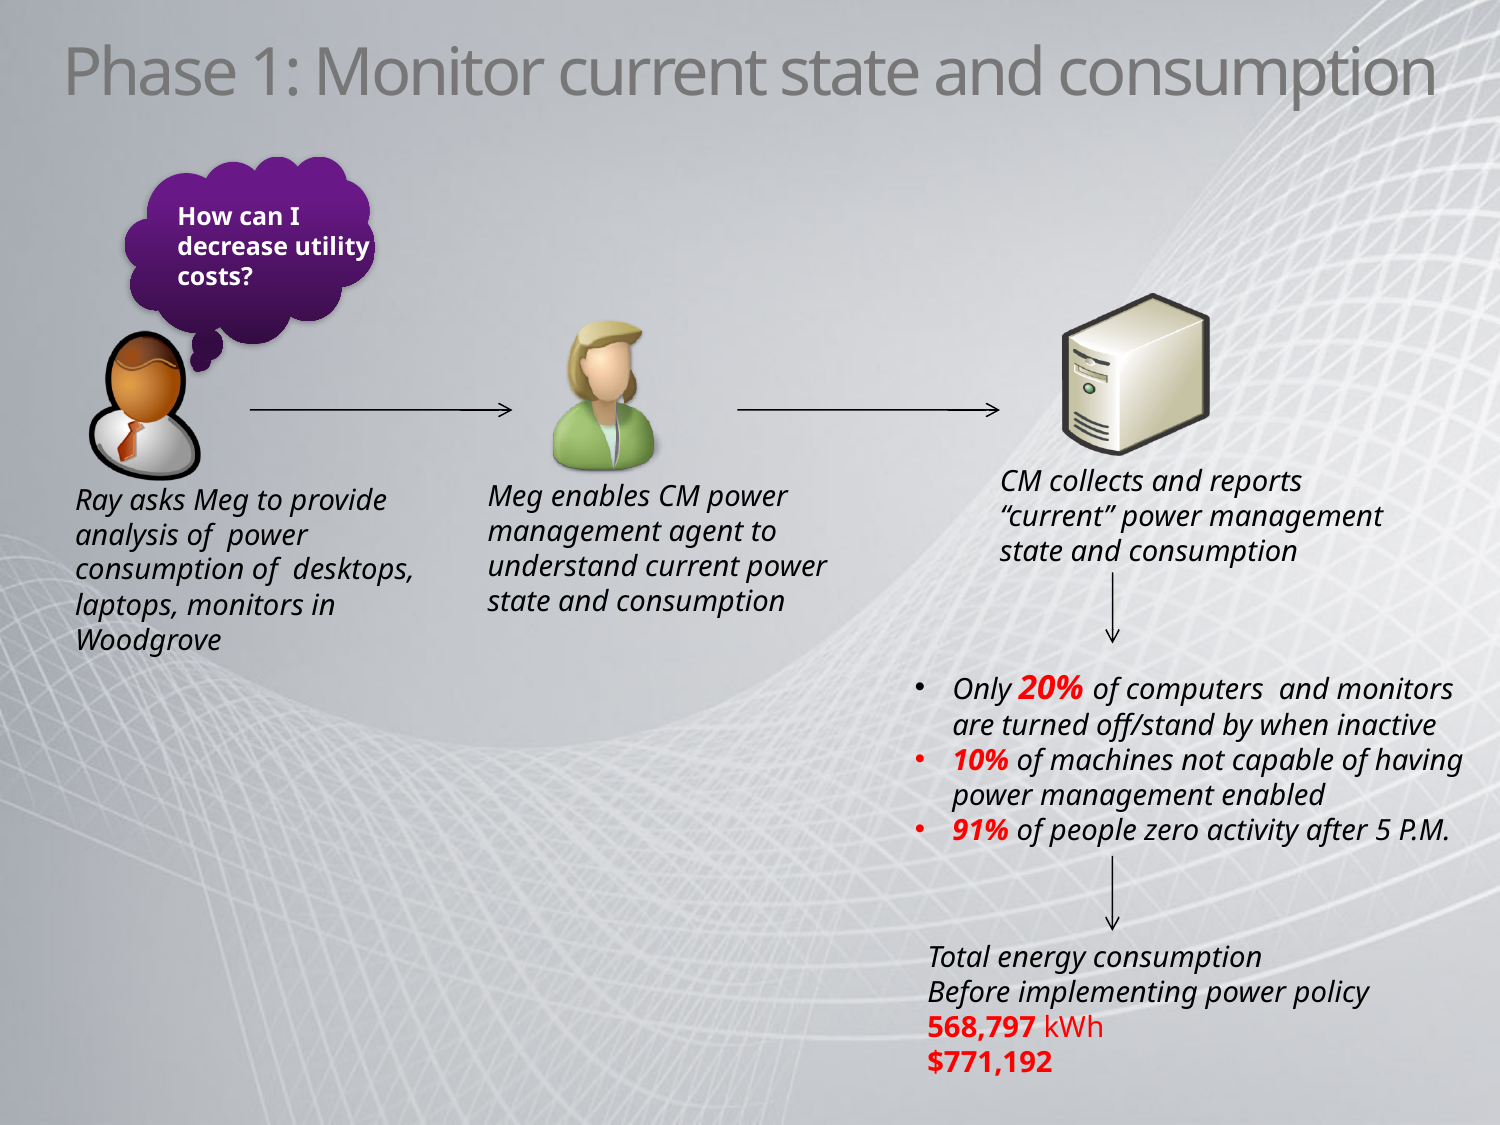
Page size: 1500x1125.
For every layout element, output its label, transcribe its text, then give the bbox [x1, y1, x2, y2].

picture [0, 0, 1500, 1125]
text_box CM collects and reports “current” power management state and consumption [999, 462, 1400, 568]
title Phase 1: Monitor current state and consumption [62, 37, 1438, 111]
text_box Only 20% of computers and monitors are turned off/stand by when inactive 10% of machines not capable of having power management enabled 91% of people zero activity after 5 P.M. [899, 658, 1488, 854]
text_box Total energy consumption Before implementing power policy 568,797 kWh $771,192 [912, 930, 1450, 1086]
text_box How can I decrease utility costs? [162, 193, 388, 298]
text_box Meg enables CM power management agent to understand current power state and consumption [487, 477, 838, 617]
text_box [124, 156, 365, 371]
text_box Ray asks Meg to provide analysis of power consumption of desktops, laptops, monitors in Woodgrove [75, 480, 425, 656]
